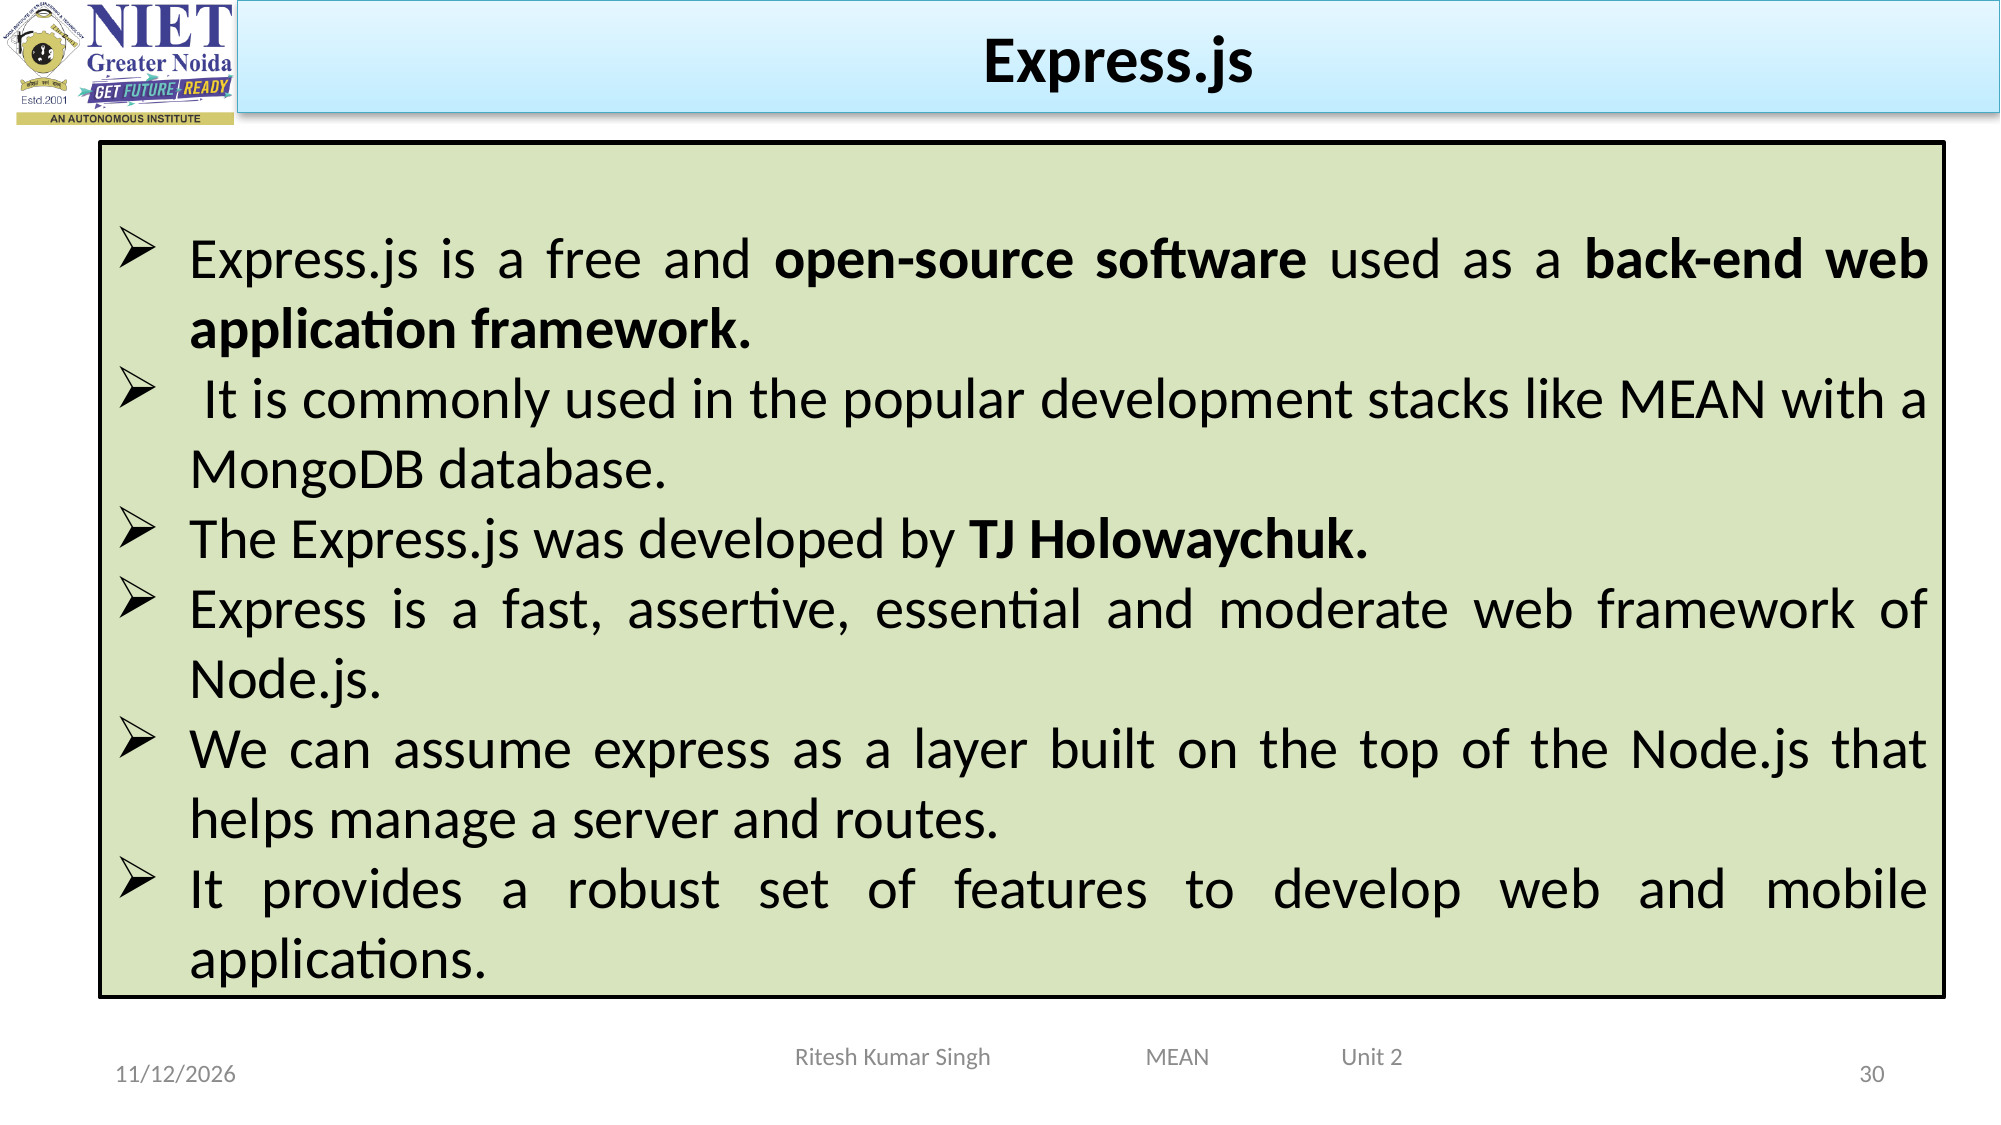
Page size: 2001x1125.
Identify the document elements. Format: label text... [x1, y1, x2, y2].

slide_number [99, 1042, 567, 1103]
text_box Express.js [237, 0, 2000, 113]
picture [3, 2, 234, 125]
footer Ritesh Kumar Singh MEAN Unit 2 [712, 1025, 1488, 1085]
slide_number 30 [1433, 1042, 1900, 1103]
text_box Express.js is a free and open-source software used as a back-end web application framework. It is commonly used in the popular development stacks like MEAN with a MongoDB database. The Express.js was developed by TJ Holowaychuk. Express is a fast, assertive, essential and moderate web framework of Node.js. We can assume express as a layer built on the top of the Node.js that helps manage a server and routes. It provides a robust set of features to develop web and mobile applications. [99, 142, 1945, 998]
